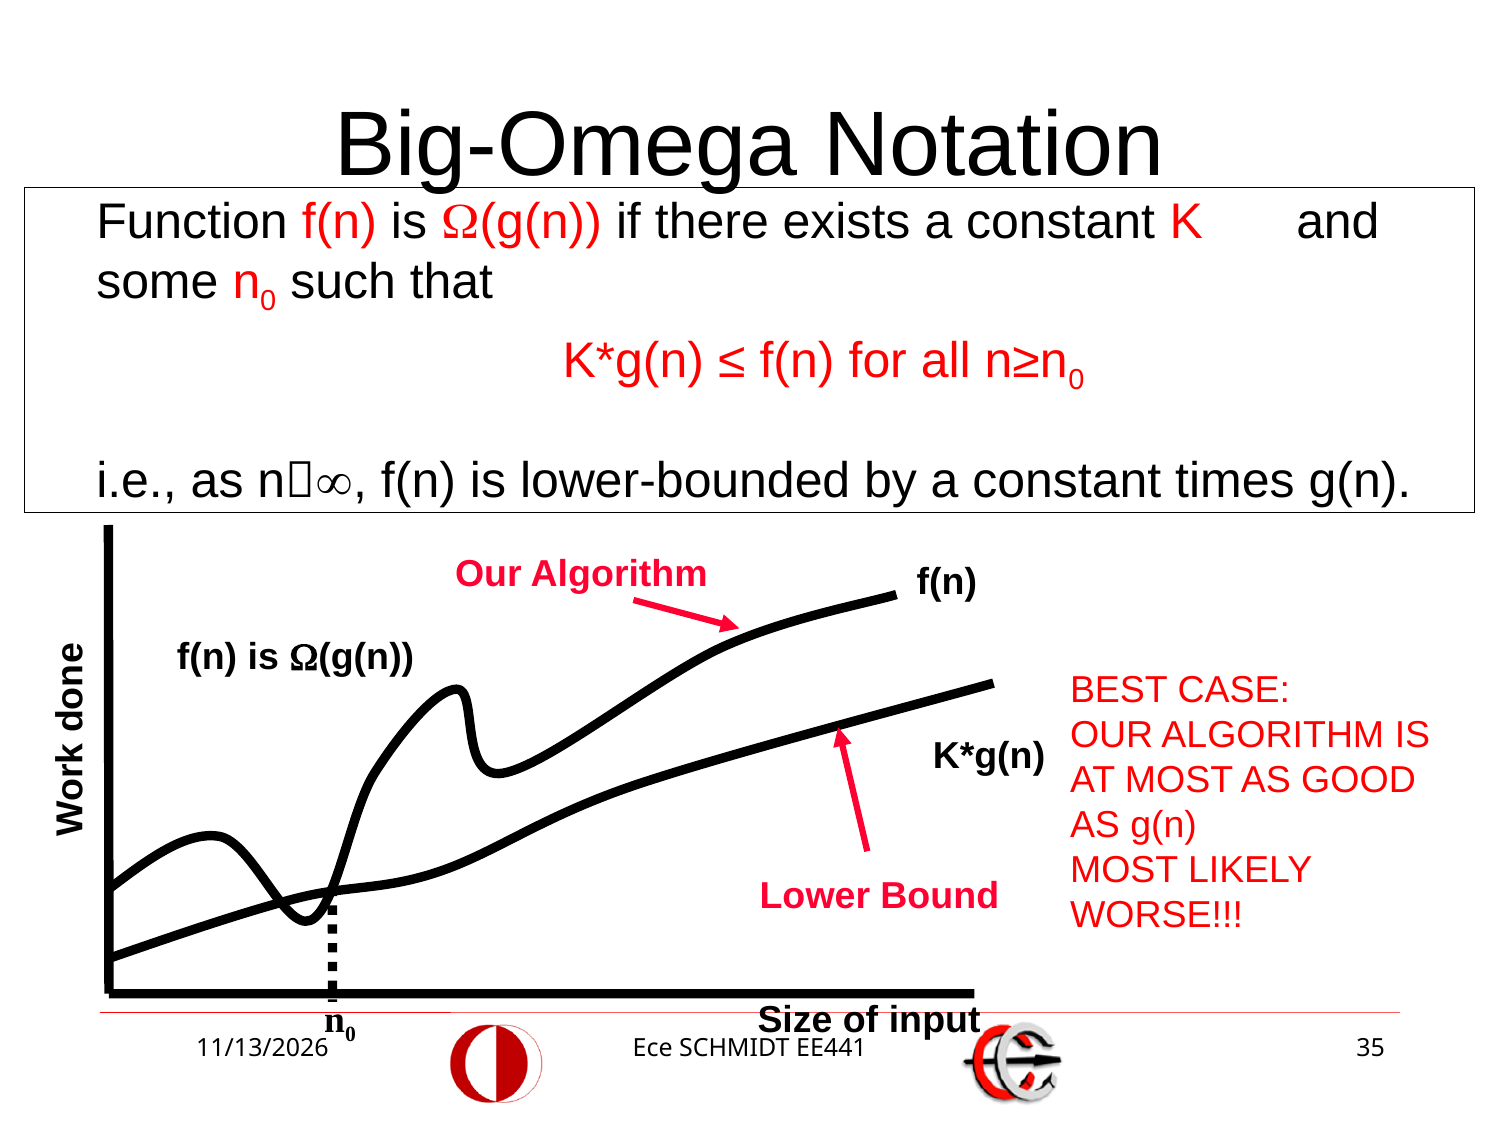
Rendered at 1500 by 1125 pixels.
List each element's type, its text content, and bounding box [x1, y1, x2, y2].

text_box f(n) is (g(n)) [162, 624, 439, 685]
text_box Lower Bound [744, 863, 1015, 924]
footer Ece SCHMIDT EE441 [512, 1024, 988, 1103]
text_box Work done [37, 628, 98, 852]
picture [950, 1019, 1068, 1106]
text_box n0 [309, 987, 371, 1054]
text_box f(n) [901, 549, 993, 610]
text_box K*g(n) [918, 723, 1055, 784]
text_box [283, 892, 331, 922]
title Big-Omega Notation [75, 45, 1425, 187]
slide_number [99, 1024, 425, 1103]
text_box [333, 683, 994, 892]
picture [448, 1023, 543, 1103]
slide_number 35 [1074, 1024, 1400, 1103]
text_box BEST CASE: OUR ALGORITHM IS AT MOST AS GOOD AS g(n) MOST LIKELY WORSE!!! [1055, 657, 1475, 943]
text_box Size of input [742, 987, 996, 1048]
text_box Function f(n) is (g(n)) if there exists a constant K and some n0 such that K*g(n) ≤ f(n) for all n≥n0 i.e., as n, f(n) is lower-bounded by a constant times g(n). [24, 187, 1475, 513]
text_box [640, 602, 740, 632]
text_box [108, 594, 897, 902]
text_box Our Algorithm [440, 541, 724, 602]
text_box [108, 888, 332, 959]
text_box [834, 727, 868, 852]
